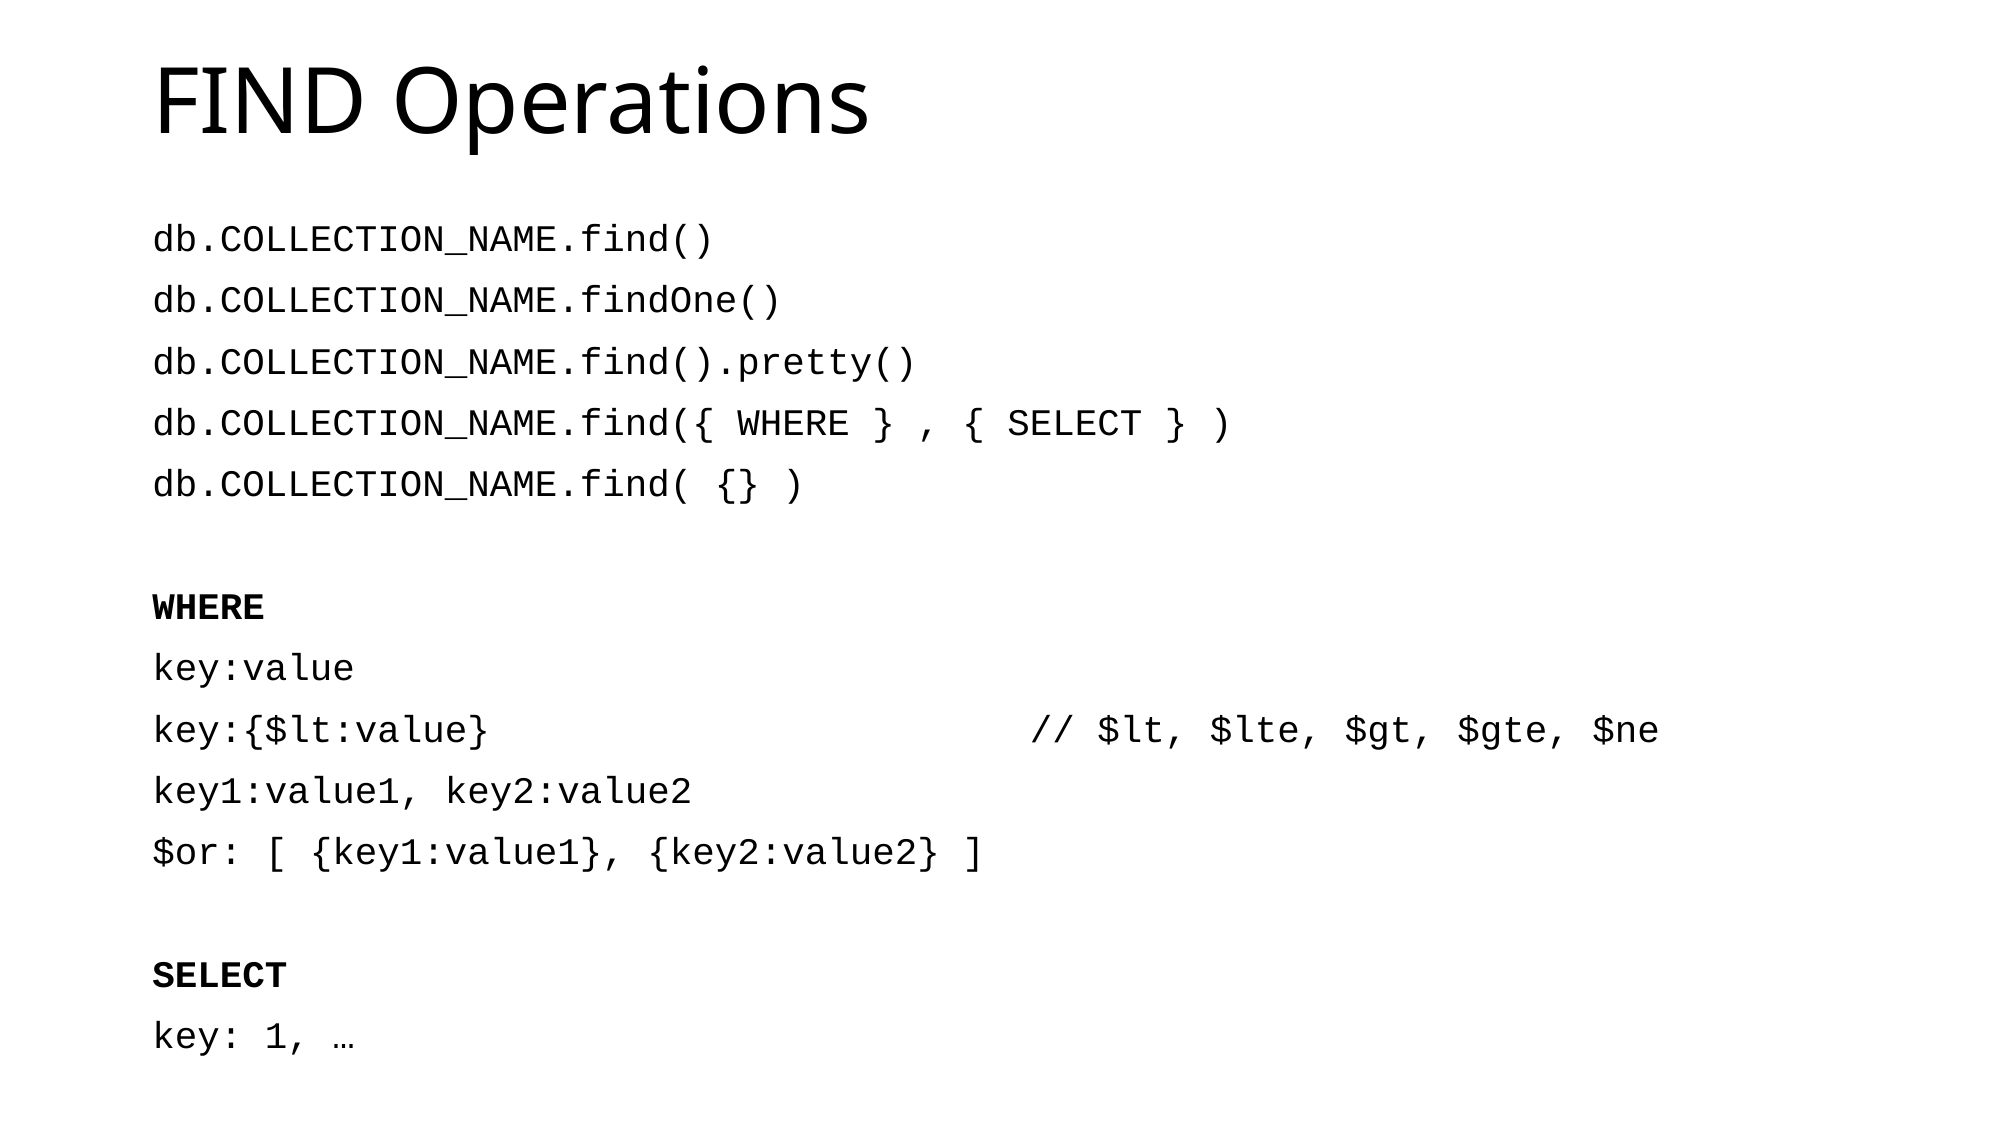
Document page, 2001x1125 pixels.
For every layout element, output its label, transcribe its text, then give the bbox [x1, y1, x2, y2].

title FIND Operations [137, 28, 1863, 145]
list db.COLLECTION_NAME.find() db.COLLECTION_NAME.findOne() db.COLLECTION_NAME.find().pretty() db.COLLECTION_NAME.find({ WHERE } , { SELECT } ) db.COLLECTION_NAME.find( {} ) WHERE key:value key:{$lt:value} // $lt, $lte, $gt, $gte, $ne key1:value1, key2:value2 $or: [ {key1:value1}, {key2:value2} ] SELECT key: 1, … [137, 145, 1863, 1073]
